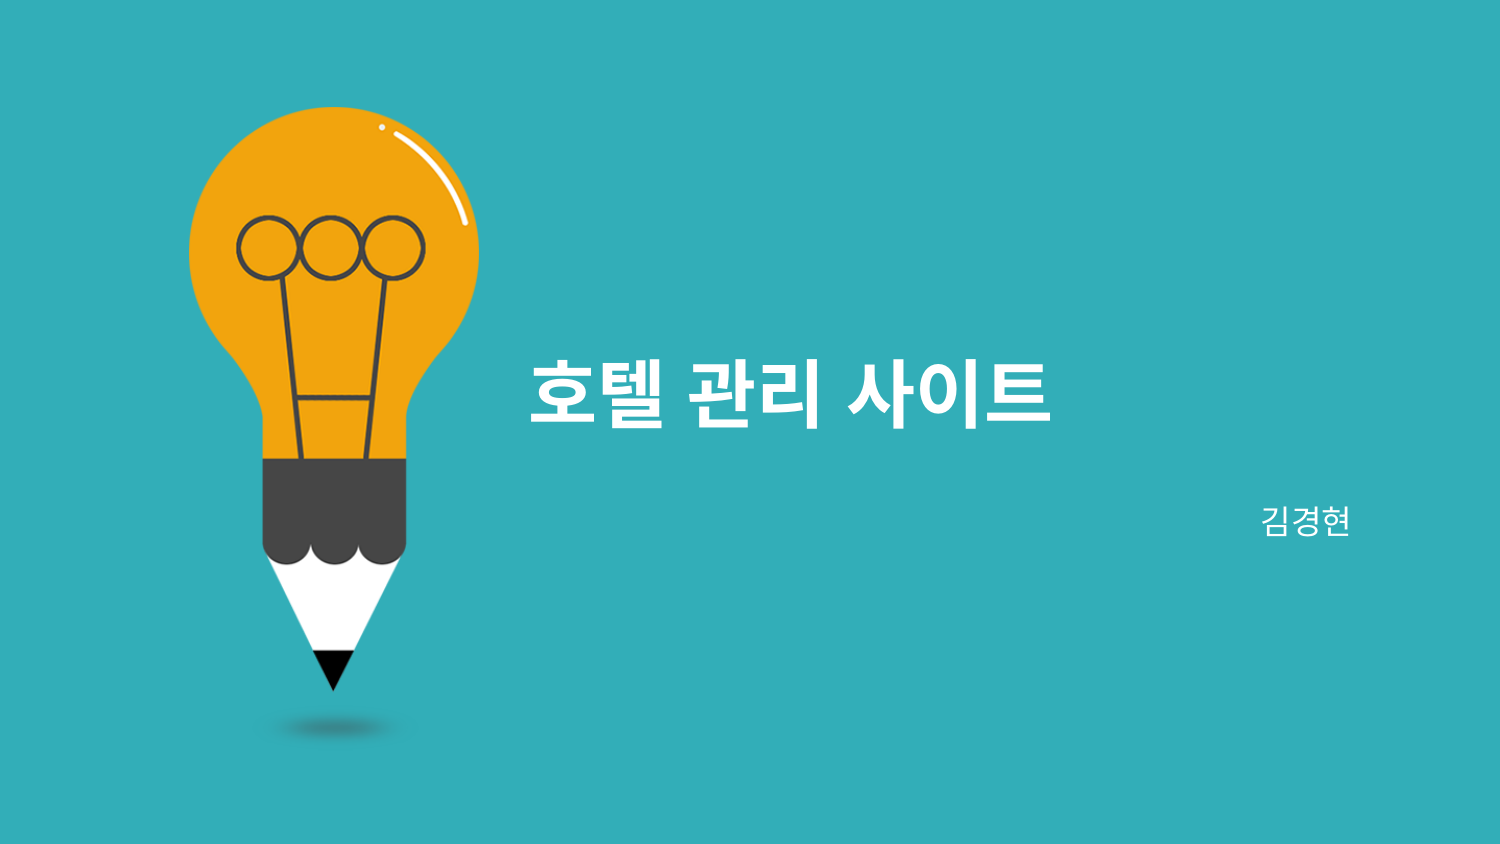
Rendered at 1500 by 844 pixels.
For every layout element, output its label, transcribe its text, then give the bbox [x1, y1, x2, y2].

picture [189, 107, 479, 751]
list 호텔 관리 사이트 [513, 303, 1447, 481]
list 김경현 [572, 480, 1441, 562]
